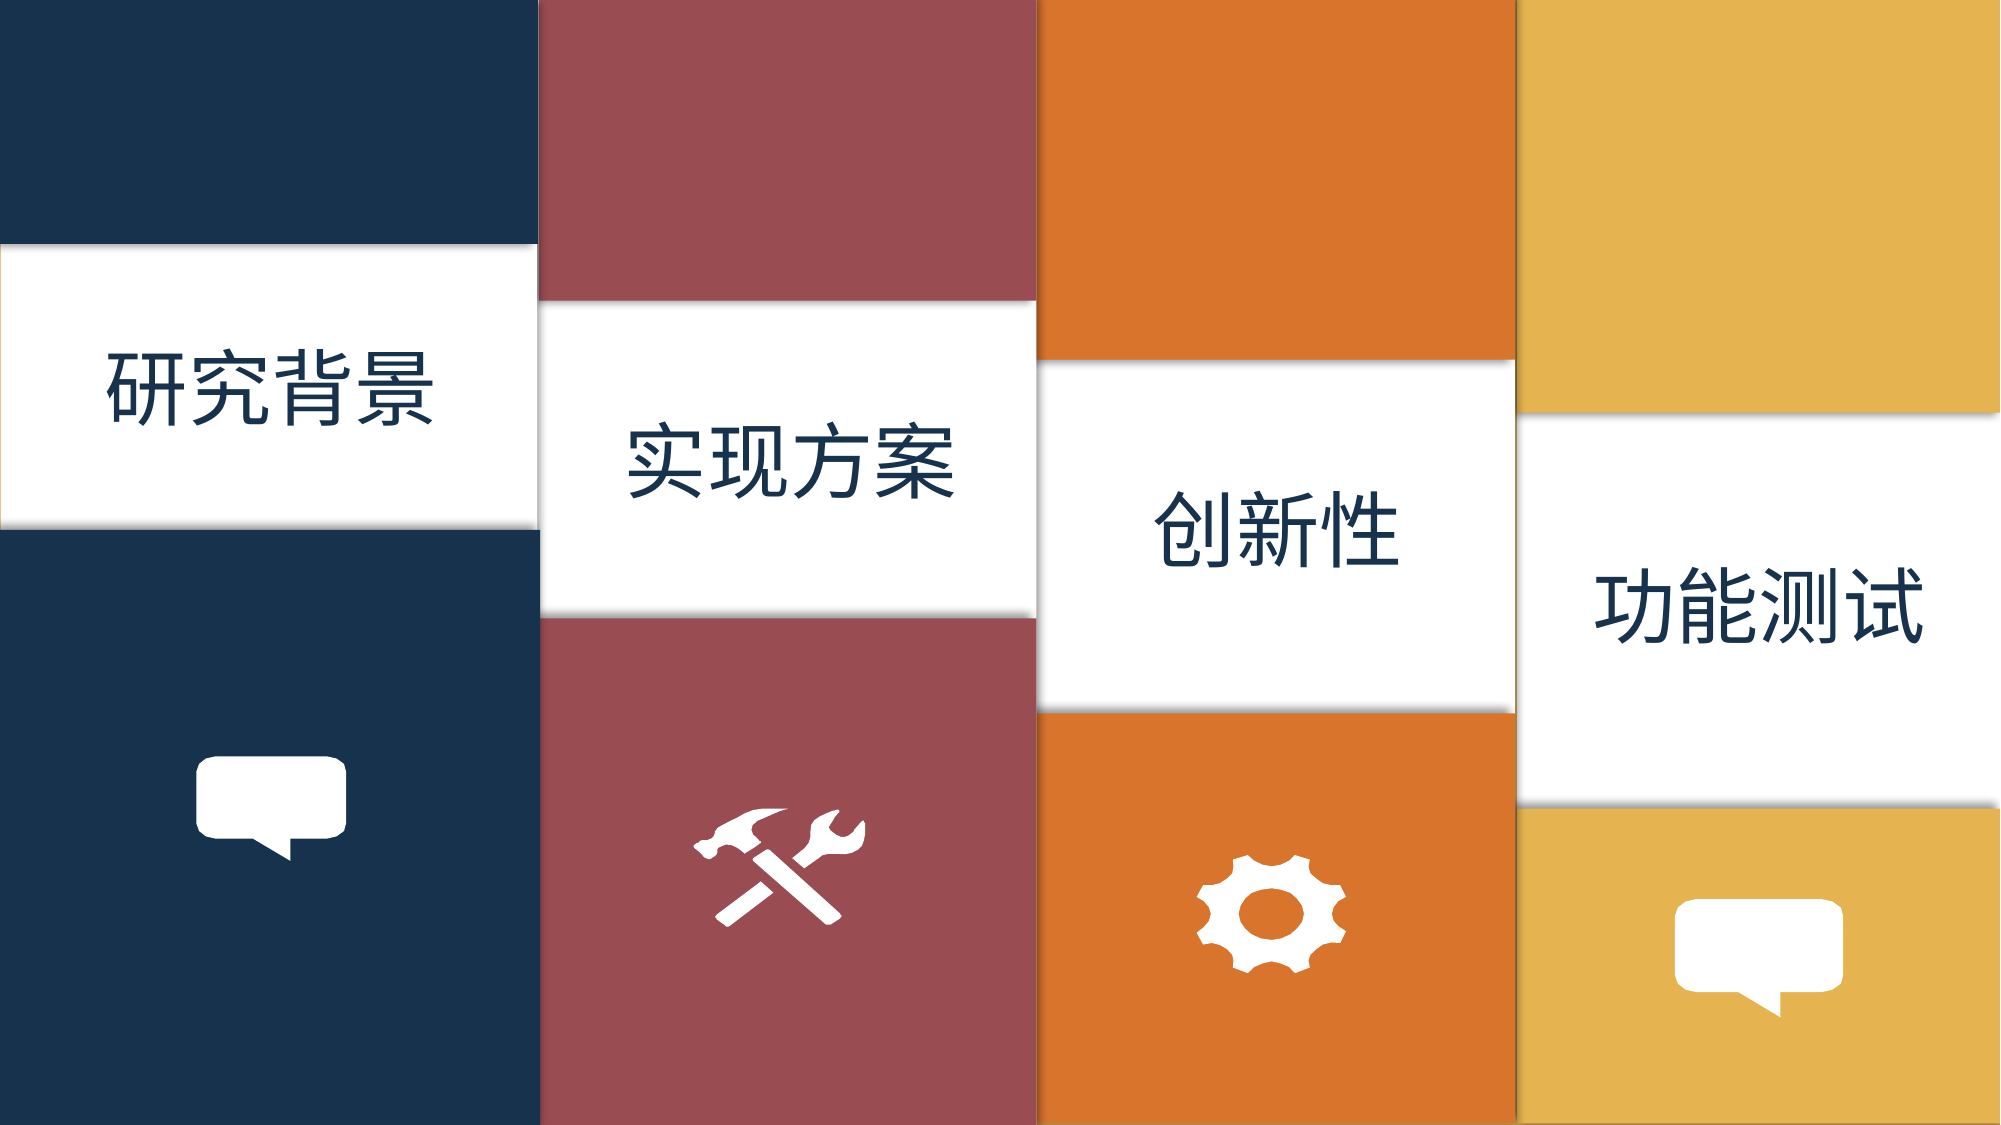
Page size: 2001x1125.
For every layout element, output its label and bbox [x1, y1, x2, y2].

text_box [1571, 0, 2000, 1124]
text_box [1090, 0, 1571, 1124]
text_box [541, 0, 1090, 1125]
text_box [0, 0, 541, 1125]
